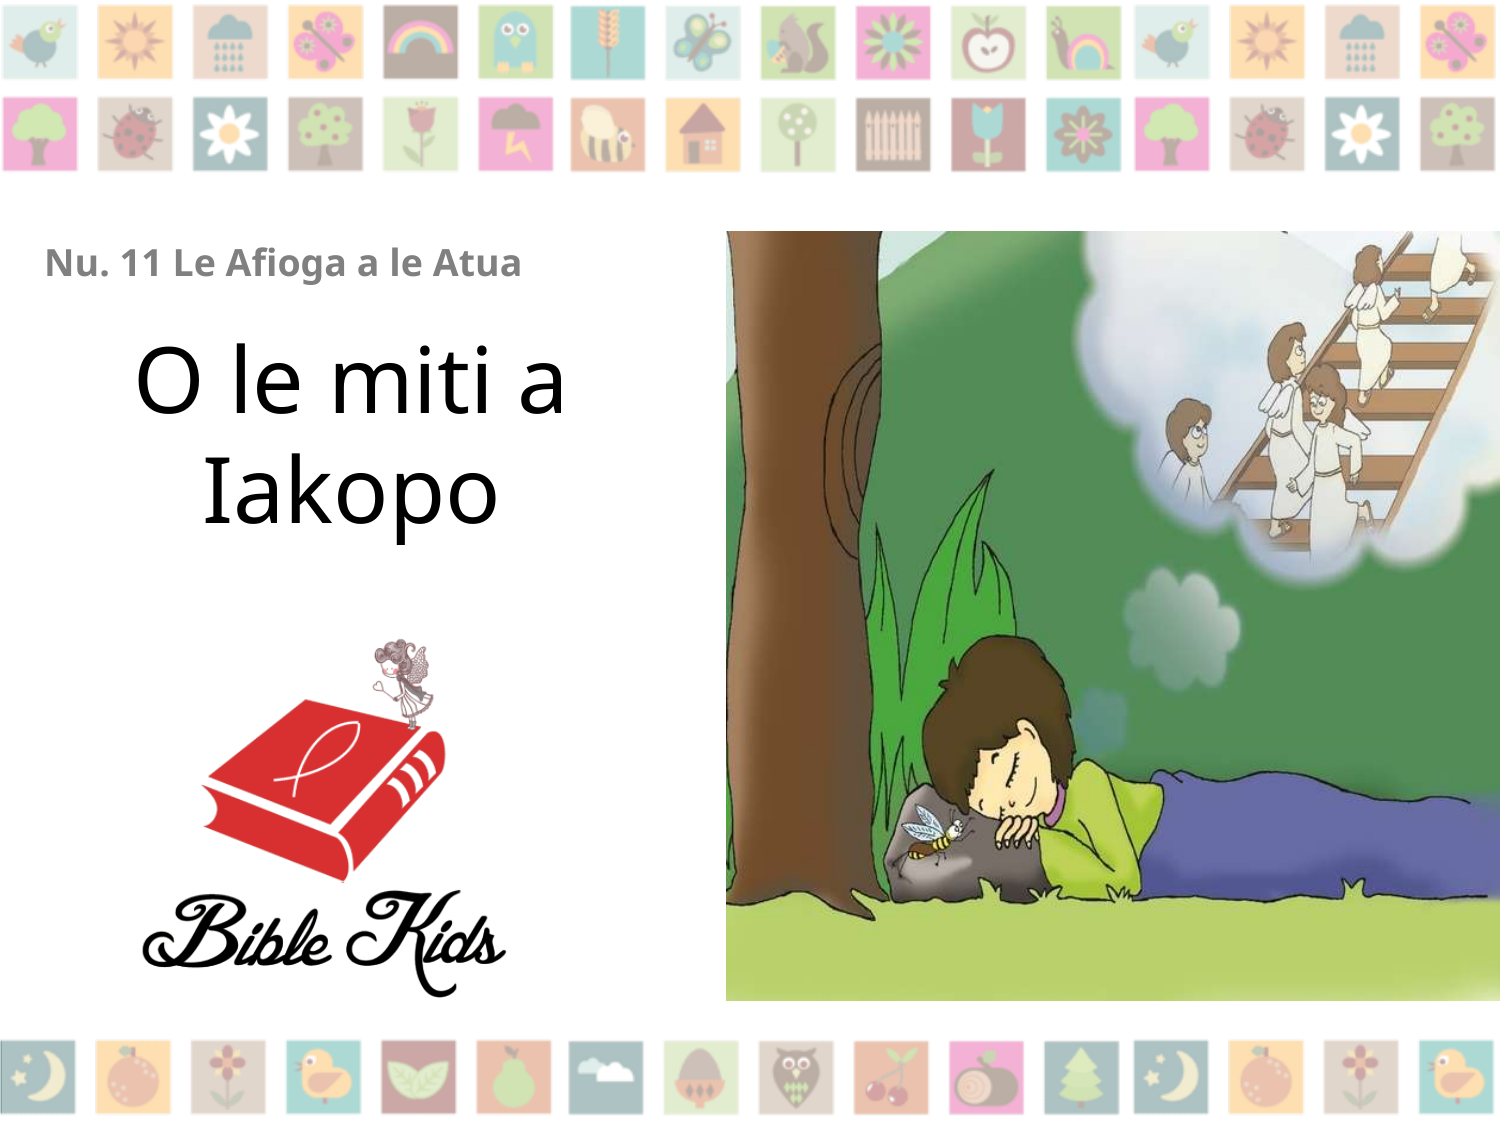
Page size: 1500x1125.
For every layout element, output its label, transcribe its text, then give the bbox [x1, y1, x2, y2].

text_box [0, 1028, 1500, 1118]
text_box O le miti a Iakopo [29, 314, 675, 550]
picture [117, 600, 544, 1027]
text_box Nu. 11 Le Afioga a le Atua [29, 231, 543, 292]
picture [726, 231, 1500, 1002]
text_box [0, 3, 1500, 181]
